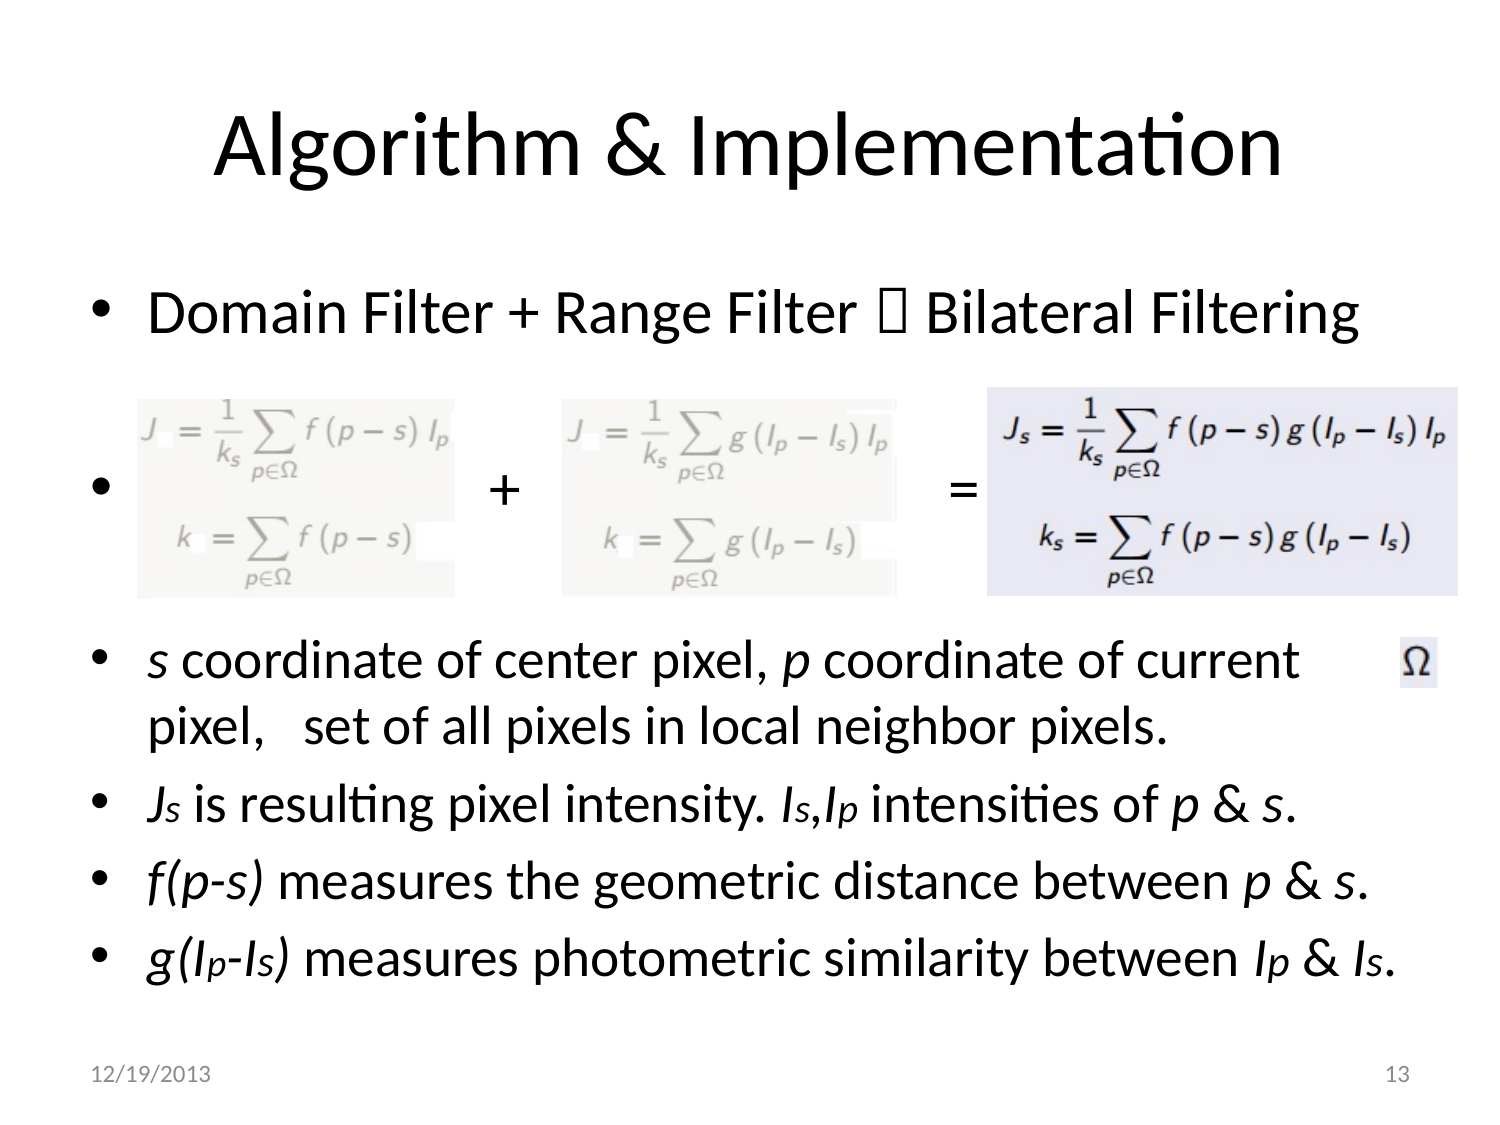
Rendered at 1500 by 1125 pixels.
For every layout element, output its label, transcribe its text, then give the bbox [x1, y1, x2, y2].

picture [1399, 637, 1441, 688]
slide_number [75, 1042, 425, 1103]
picture [562, 399, 898, 599]
slide_number 13 [1074, 1042, 1425, 1103]
picture [137, 399, 455, 599]
title Algorithm & Implementation [75, 45, 1425, 233]
picture [987, 387, 1458, 596]
list Domain Filter + Range Filter  Bilateral Filtering + = s coordinate of center pixel, p coordinate of current pixel, set of all pixels in local neighbor pixels. Js is resulting pixel intensity. Is,Ip intensities of p & s. f(p-s) measures the geometric distance between p & s. g(Ip-Is) measures photometric similarity between Ip & Is. [75, 262, 1425, 1005]
